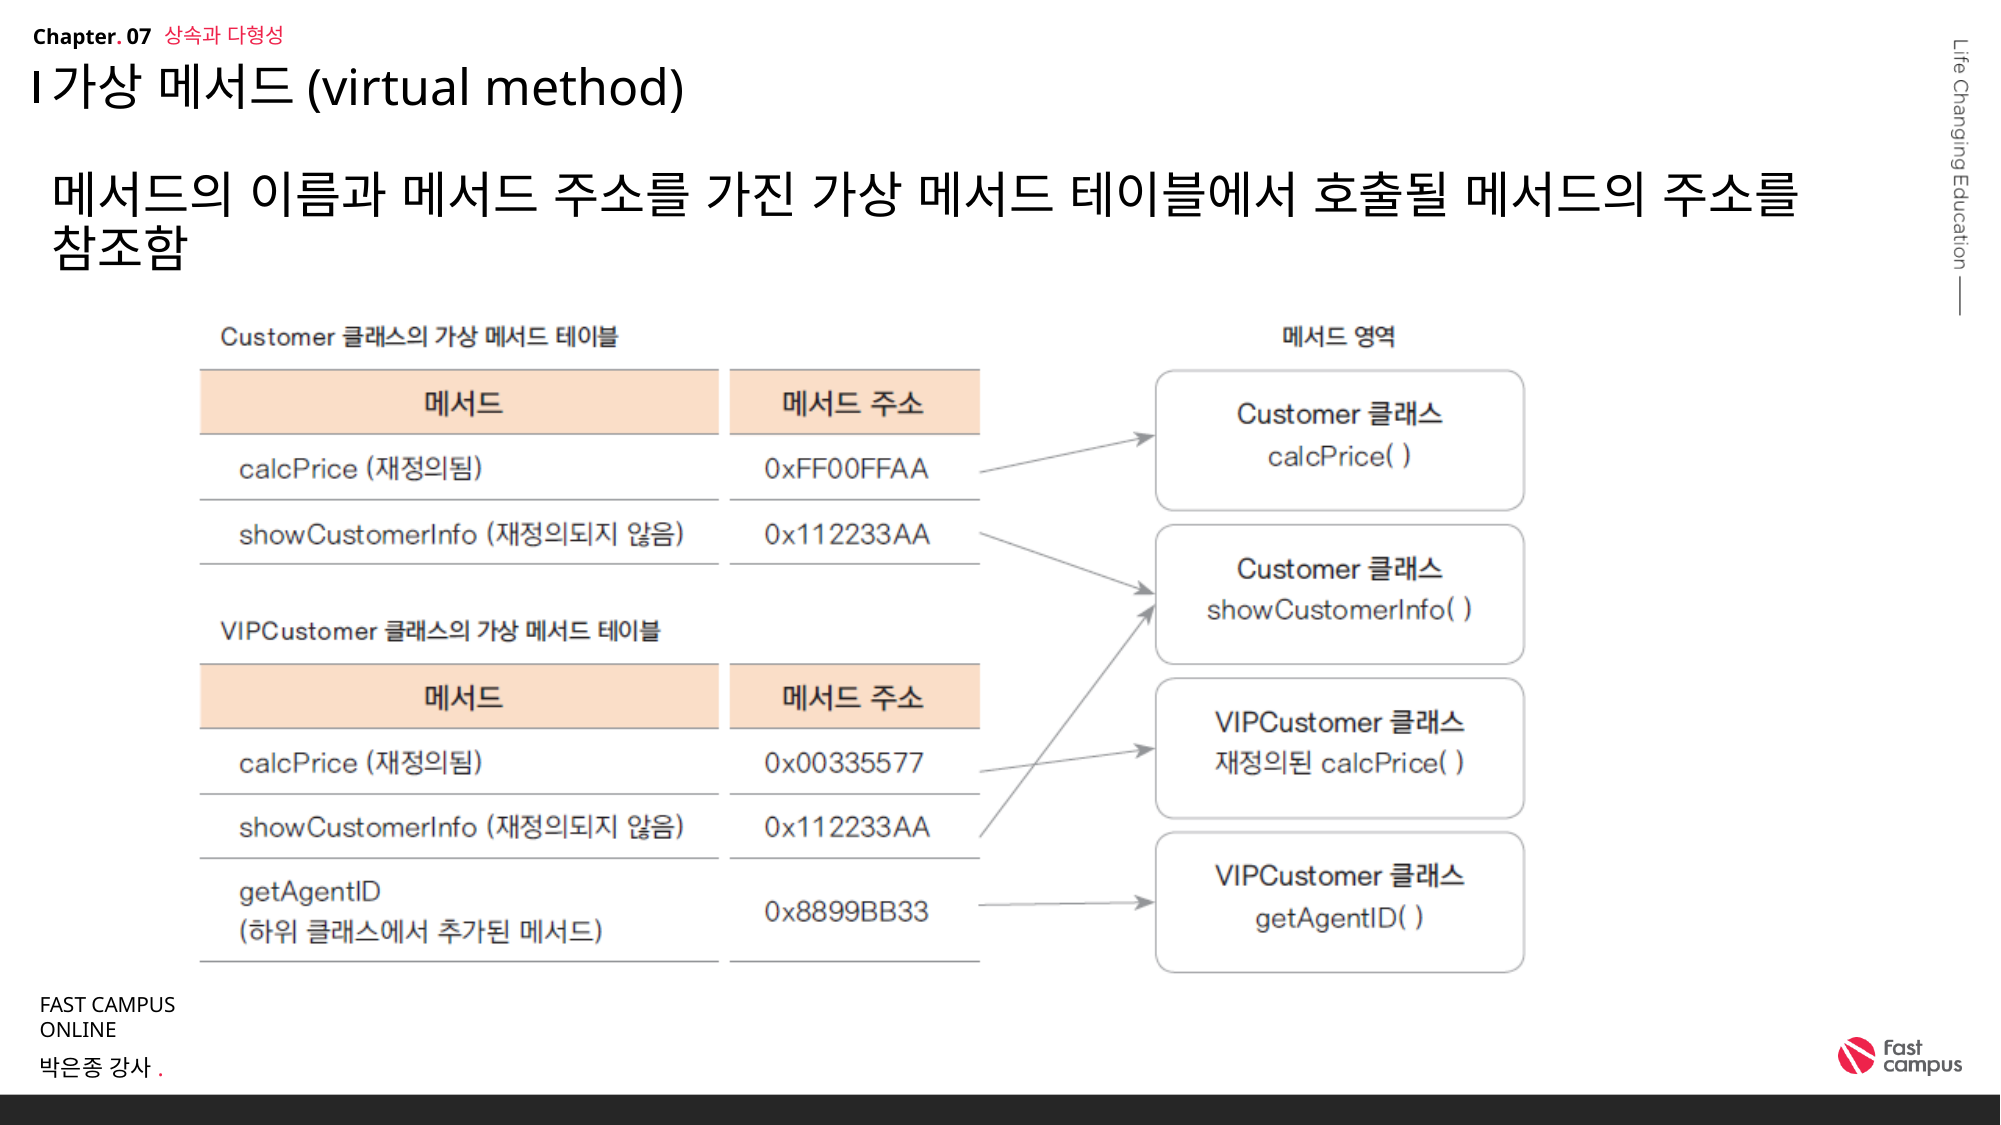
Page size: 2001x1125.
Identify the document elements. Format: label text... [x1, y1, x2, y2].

picture [1942, 23, 1981, 316]
list 상속과 다형성 [150, 18, 511, 55]
picture [1838, 1037, 1962, 1076]
title 가상 메서드(virtual method) 메서드의 이름과 메서드 주소를 가진 가상 메서드 테이블에서 호출될 메서드의 주소를 참조함 [36, 54, 1830, 111]
list 07 [111, 18, 150, 55]
picture [186, 302, 1540, 997]
